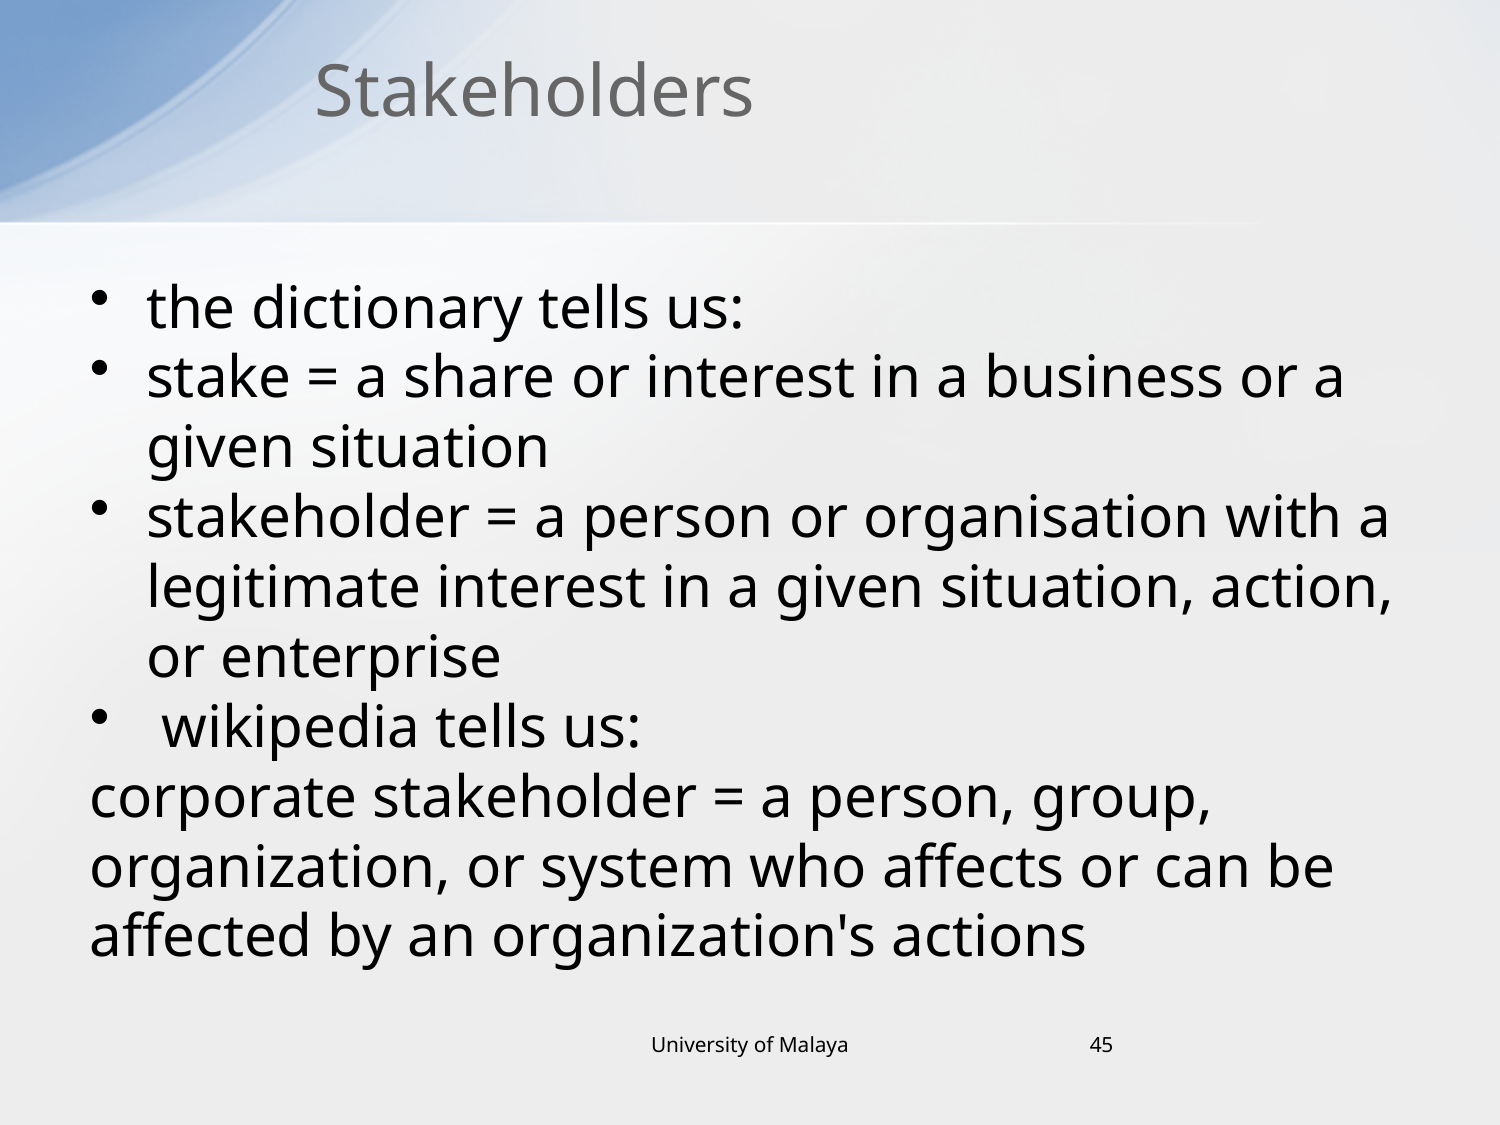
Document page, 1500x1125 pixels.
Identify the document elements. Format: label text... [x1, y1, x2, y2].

list the dictionary tells us: stake = a share or interest in a business or a given situation stakeholder = a person or organisation with a legitimate interest in a given situation, action, or enterprise wikipedia tells us: corporate stakeholder = a person, group, organization, or system who affects or can be affected by an organization's actions [75, 262, 1425, 1005]
footer University of Malaya [512, 1024, 988, 1103]
slide_number 45 [1074, 1024, 1425, 1103]
picture [0, 0, 1500, 1125]
title Stakeholders [300, 37, 1188, 225]
